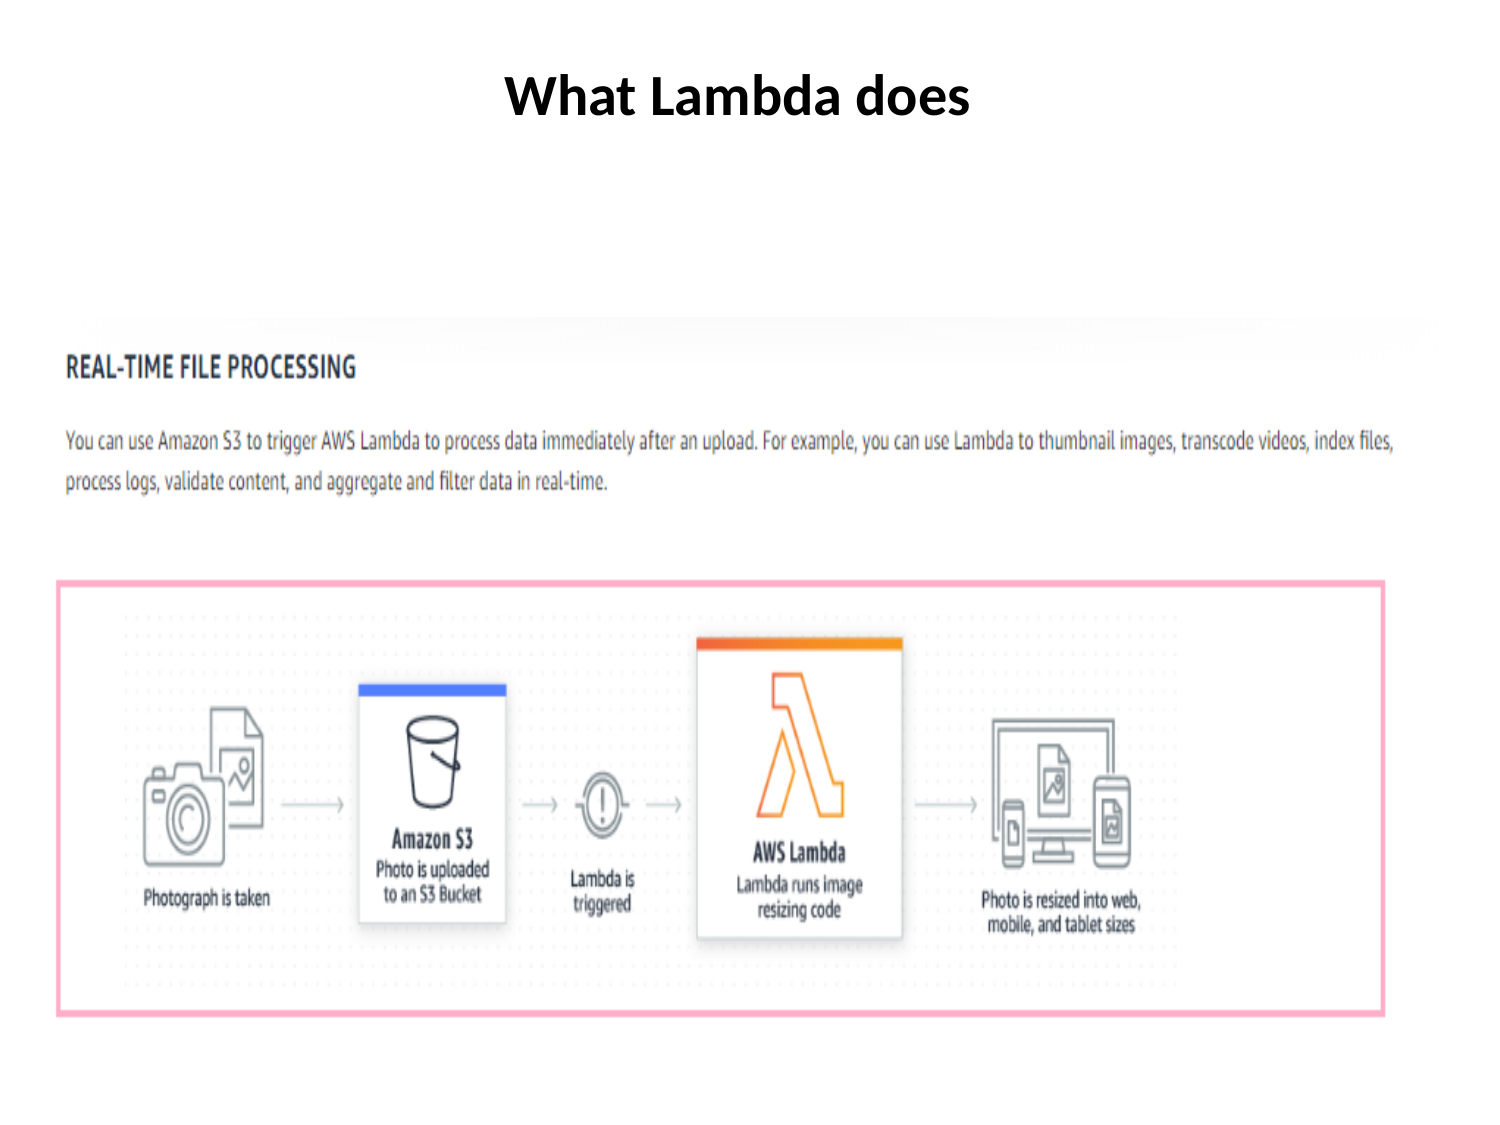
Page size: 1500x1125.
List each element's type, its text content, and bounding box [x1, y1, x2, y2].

picture [24, 316, 1451, 1063]
text_box What Lambda does [75, 50, 1400, 135]
